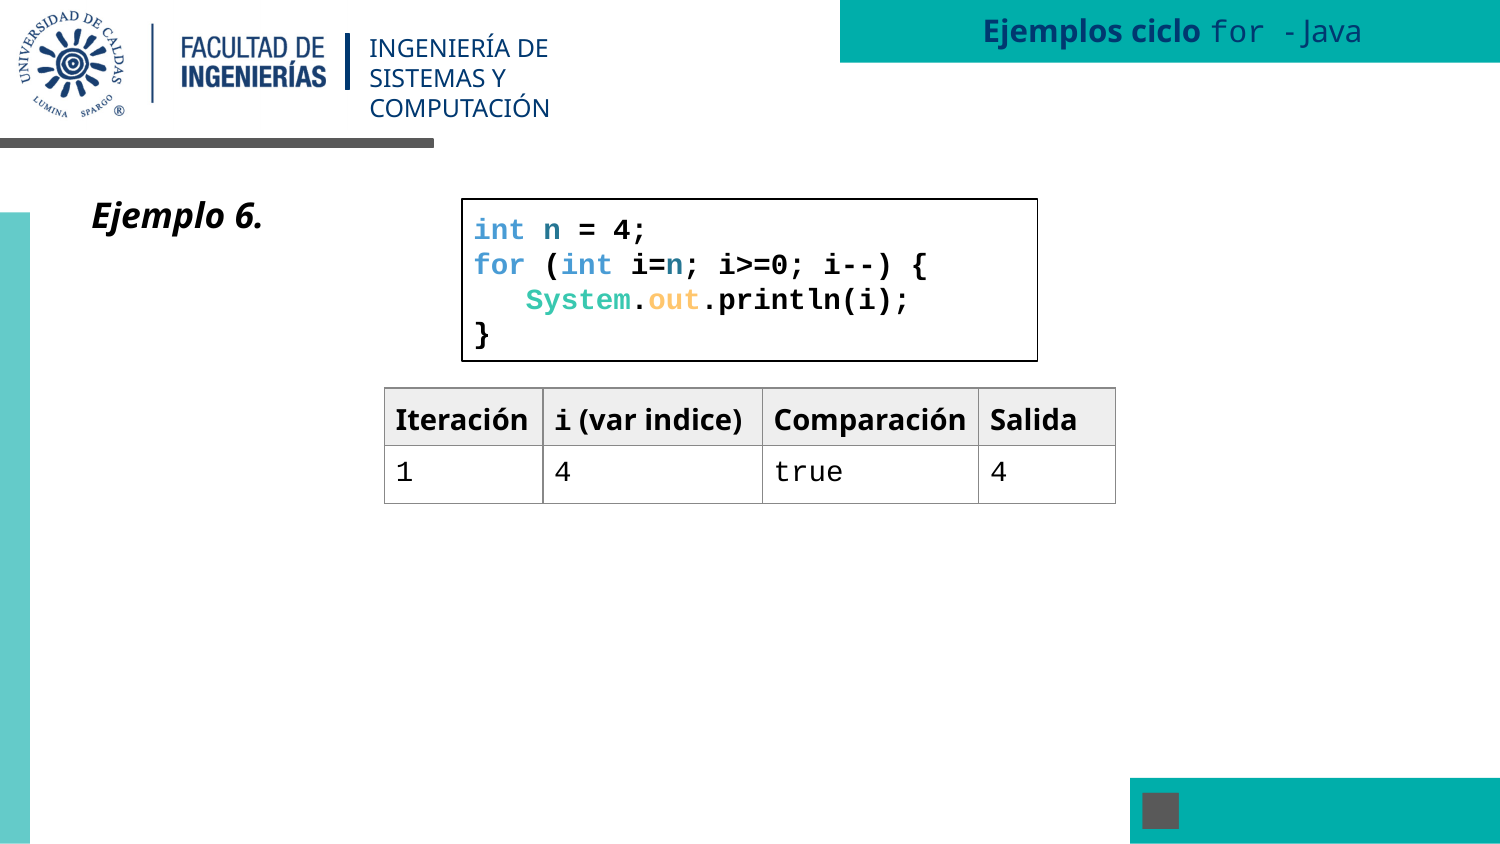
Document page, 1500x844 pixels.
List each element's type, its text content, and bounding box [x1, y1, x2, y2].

text_box Ejemplos ciclo for - Java [847, 0, 1499, 60]
table_header Comparación [763, 389, 978, 445]
table_cell 4 [544, 446, 762, 503]
table_cell true [763, 446, 978, 503]
text_box int n = 4; for (int i=n; i>=0; i--) { System.out.println(i); } [462, 198, 1038, 362]
table_cell 4 [979, 446, 1115, 503]
text_box [0, 138, 433, 148]
table_header i (var indice) [544, 389, 762, 445]
text_box [1142, 792, 1179, 829]
table_header Iteración [385, 389, 542, 445]
text_box [0, 212, 30, 844]
text_box Ejemplo 6. [80, 181, 372, 247]
text_box [1130, 777, 1500, 844]
text_box INGENIERÍA DE SISTEMAS Y COMPUTACIÓN [358, 21, 631, 134]
picture [0, 0, 348, 130]
text_box [840, 0, 1500, 63]
table_cell 1 [385, 446, 542, 503]
table_header Salida [979, 389, 1115, 445]
